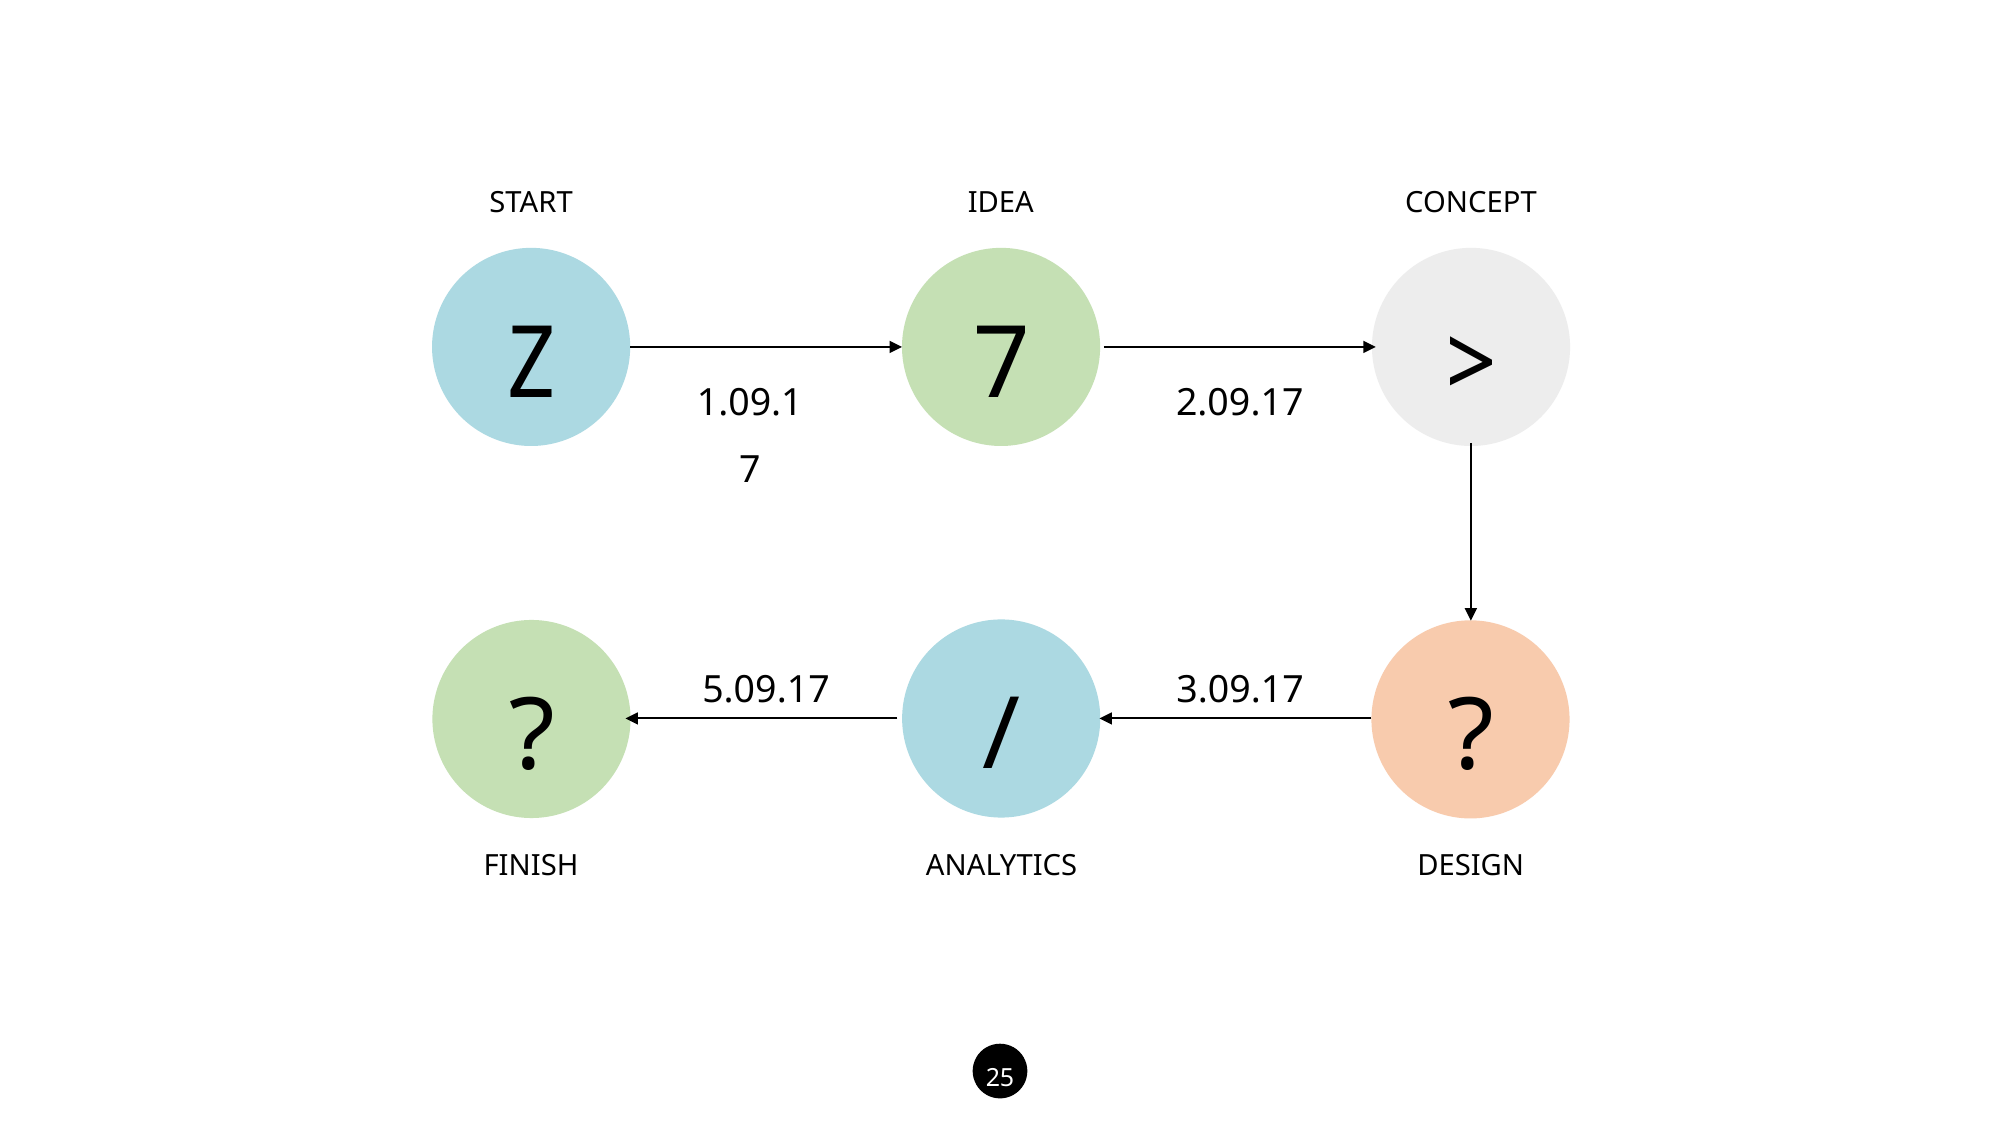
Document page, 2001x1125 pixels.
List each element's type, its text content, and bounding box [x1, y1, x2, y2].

text_box [1370, 619, 1571, 820]
text_box IDEA [911, 176, 1091, 227]
text_box ? [470, 661, 592, 797]
text_box 2.09.17 [1146, 348, 1334, 431]
text_box 25 [962, 1039, 1038, 1099]
text_box [431, 618, 632, 820]
text_box 1.09.17 [672, 348, 828, 498]
text_box 3.09.17 [1150, 635, 1331, 717]
text_box ? [1409, 662, 1531, 797]
text_box [901, 618, 1102, 819]
text_box FINISH [420, 838, 642, 889]
text_box ANALYTICS [891, 838, 1112, 889]
text_box > [1410, 289, 1532, 425]
text_box [1370, 246, 1572, 448]
text_box DESIGN [1360, 838, 1582, 889]
text_box 5.09.17 [675, 635, 857, 717]
text_box CONCEPT [1361, 176, 1581, 227]
text_box [431, 246, 632, 448]
text_box START [441, 176, 621, 227]
text_box / [940, 661, 1062, 796]
text_box [900, 246, 1102, 448]
text_box Z [470, 289, 592, 425]
text_box 7 [940, 289, 1062, 425]
